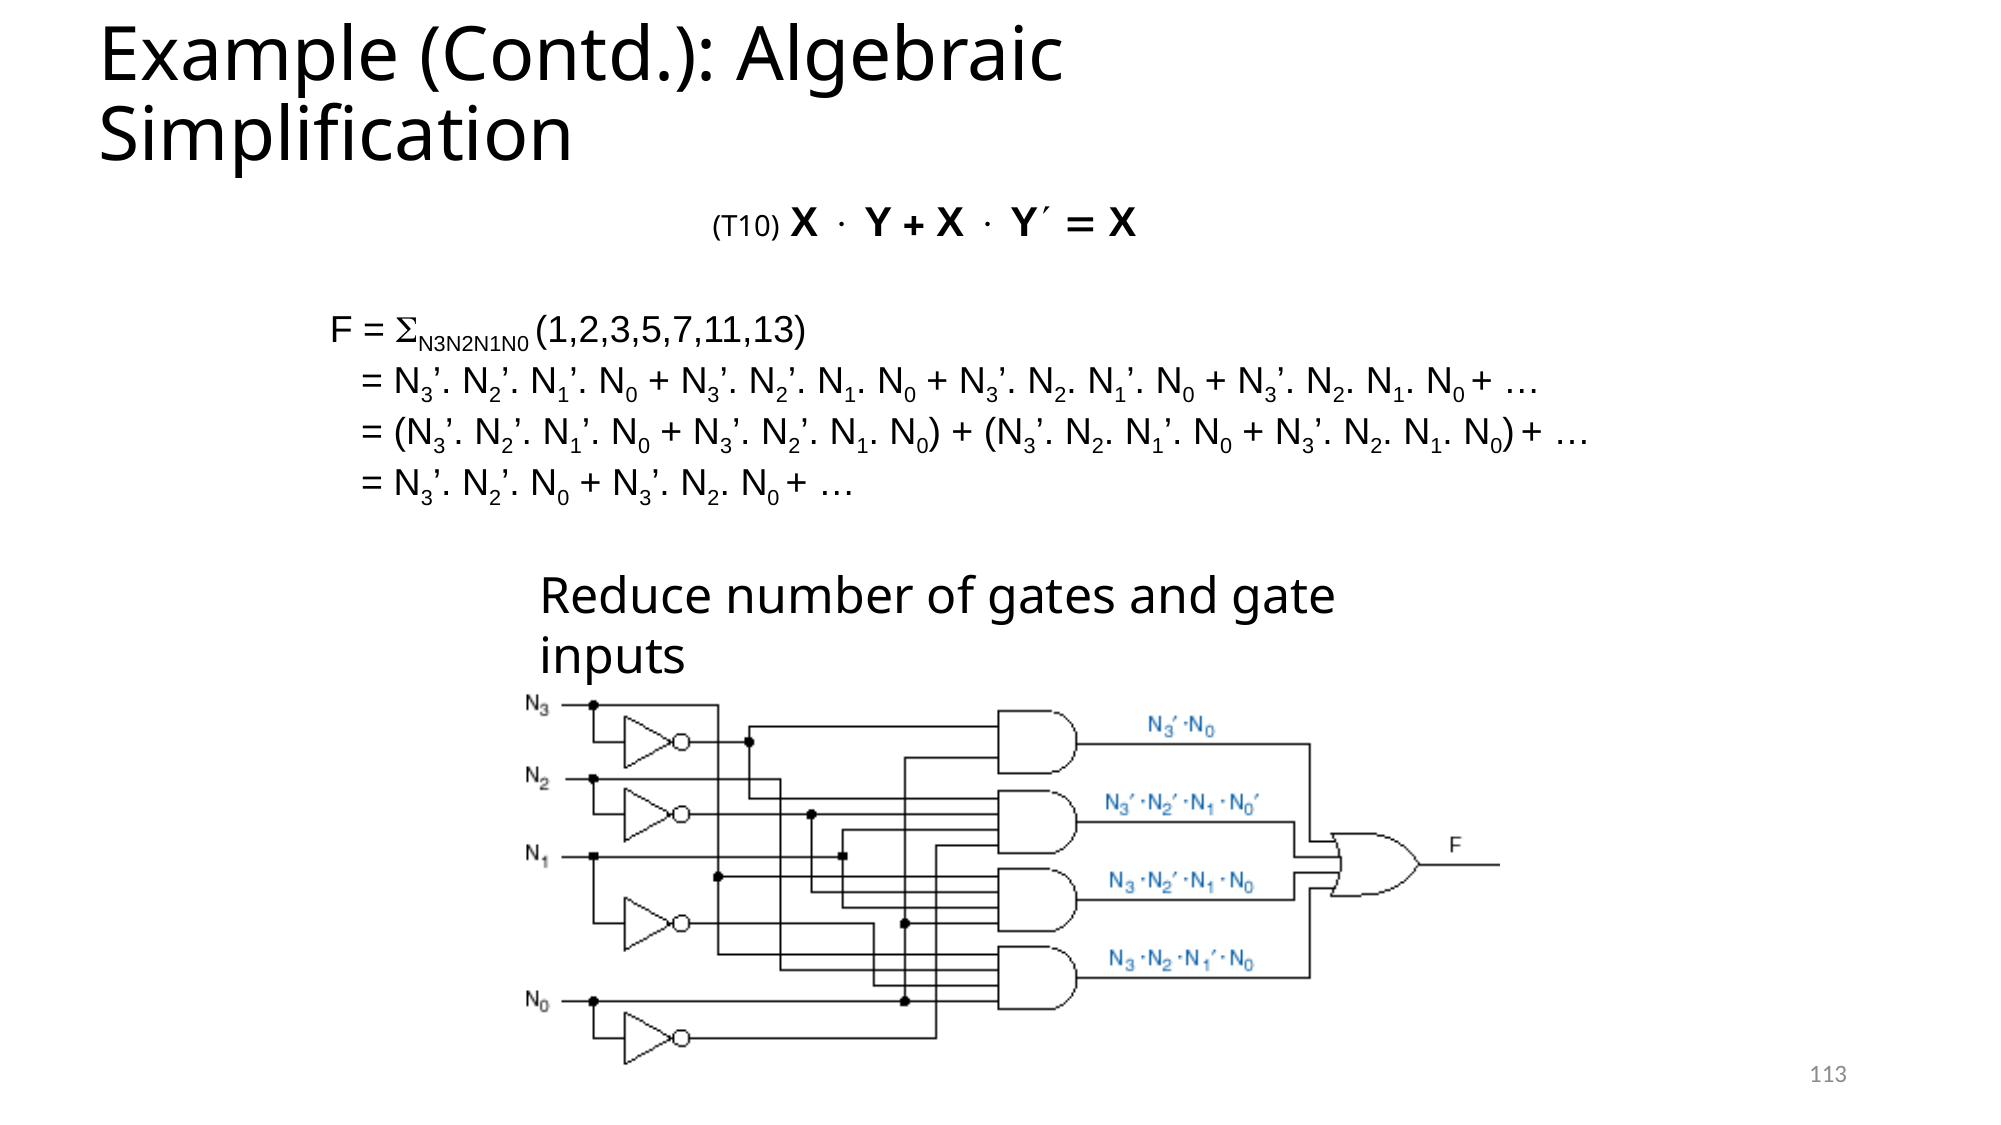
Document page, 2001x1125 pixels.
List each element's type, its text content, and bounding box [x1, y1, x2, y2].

text_box Reduce number of gates and gate inputs [524, 556, 1508, 691]
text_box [524, 691, 1500, 1067]
text_box F = SN3N2N1N0 (1,2,3,5,7,11,13) = N3’. N2’. N1’. N0 + N3’. N2’. N1. N0 + N3’. N2. N1’. N0 + N3’. N2. N1. N0 + … = (N3’. N2’. N1’. N0 + N3’. N2’. N1. N0) + (N3’. N2. N1’. N0 + N3’. N2. N1. N0) + … = N3’. N2’. N0 + N3’. N2. N0 + … [315, 297, 1710, 517]
title Example (Contd.): Algebraic Simplification [83, 49, 1484, 144]
slide_number 113 [1412, 1042, 1863, 1103]
text_box (T10) X × Y + X × Y¢  X [697, 187, 1173, 253]
